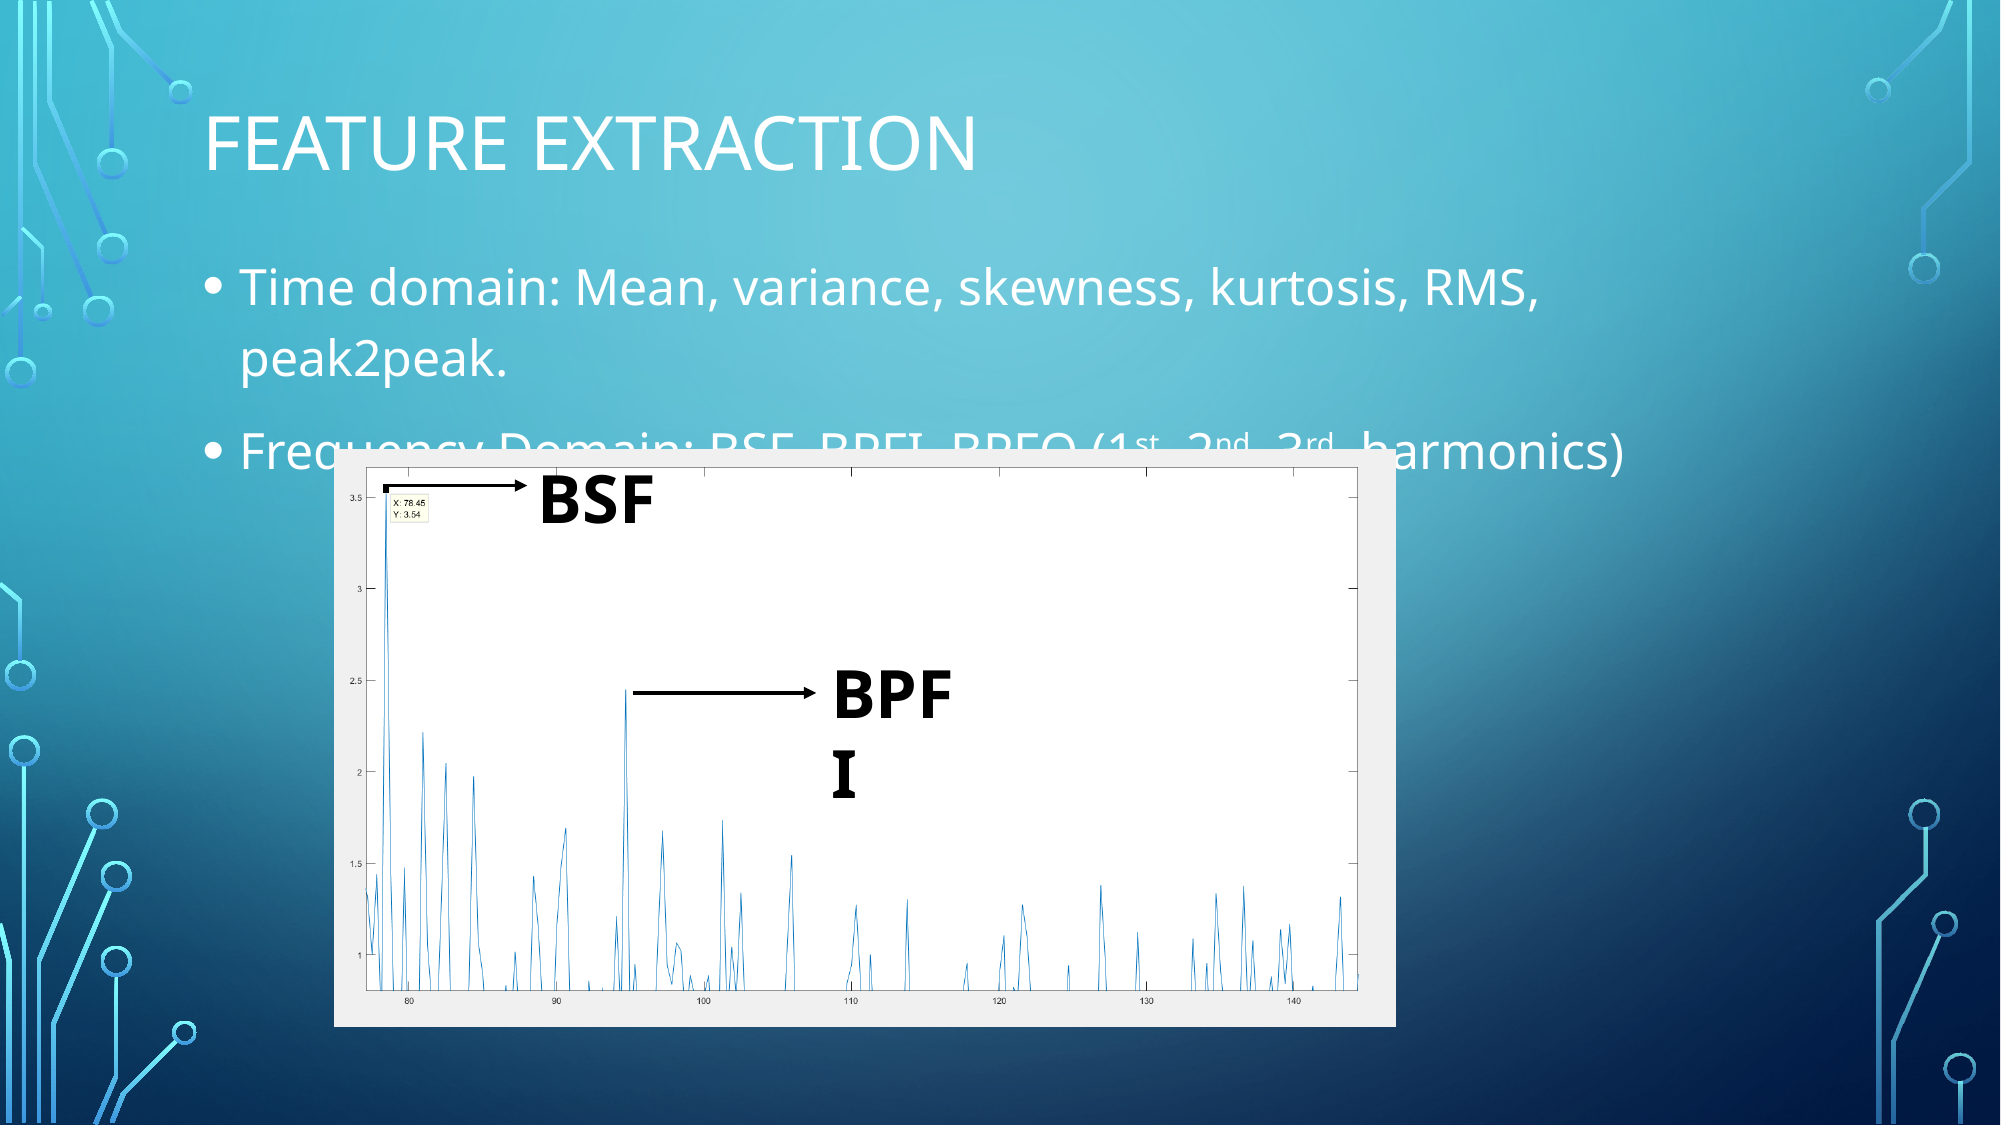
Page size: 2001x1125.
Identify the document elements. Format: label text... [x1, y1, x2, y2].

title Feature extraction [187, 25, 1813, 235]
picture [333, 449, 1396, 1027]
list Time domain: Mean, variance, skewness, kurtosis, RMS, peak2peak. Frequency Domain: BSF, BPFI, BPFO (1st, 2nd, 3rd harmonics) [187, 235, 1813, 817]
